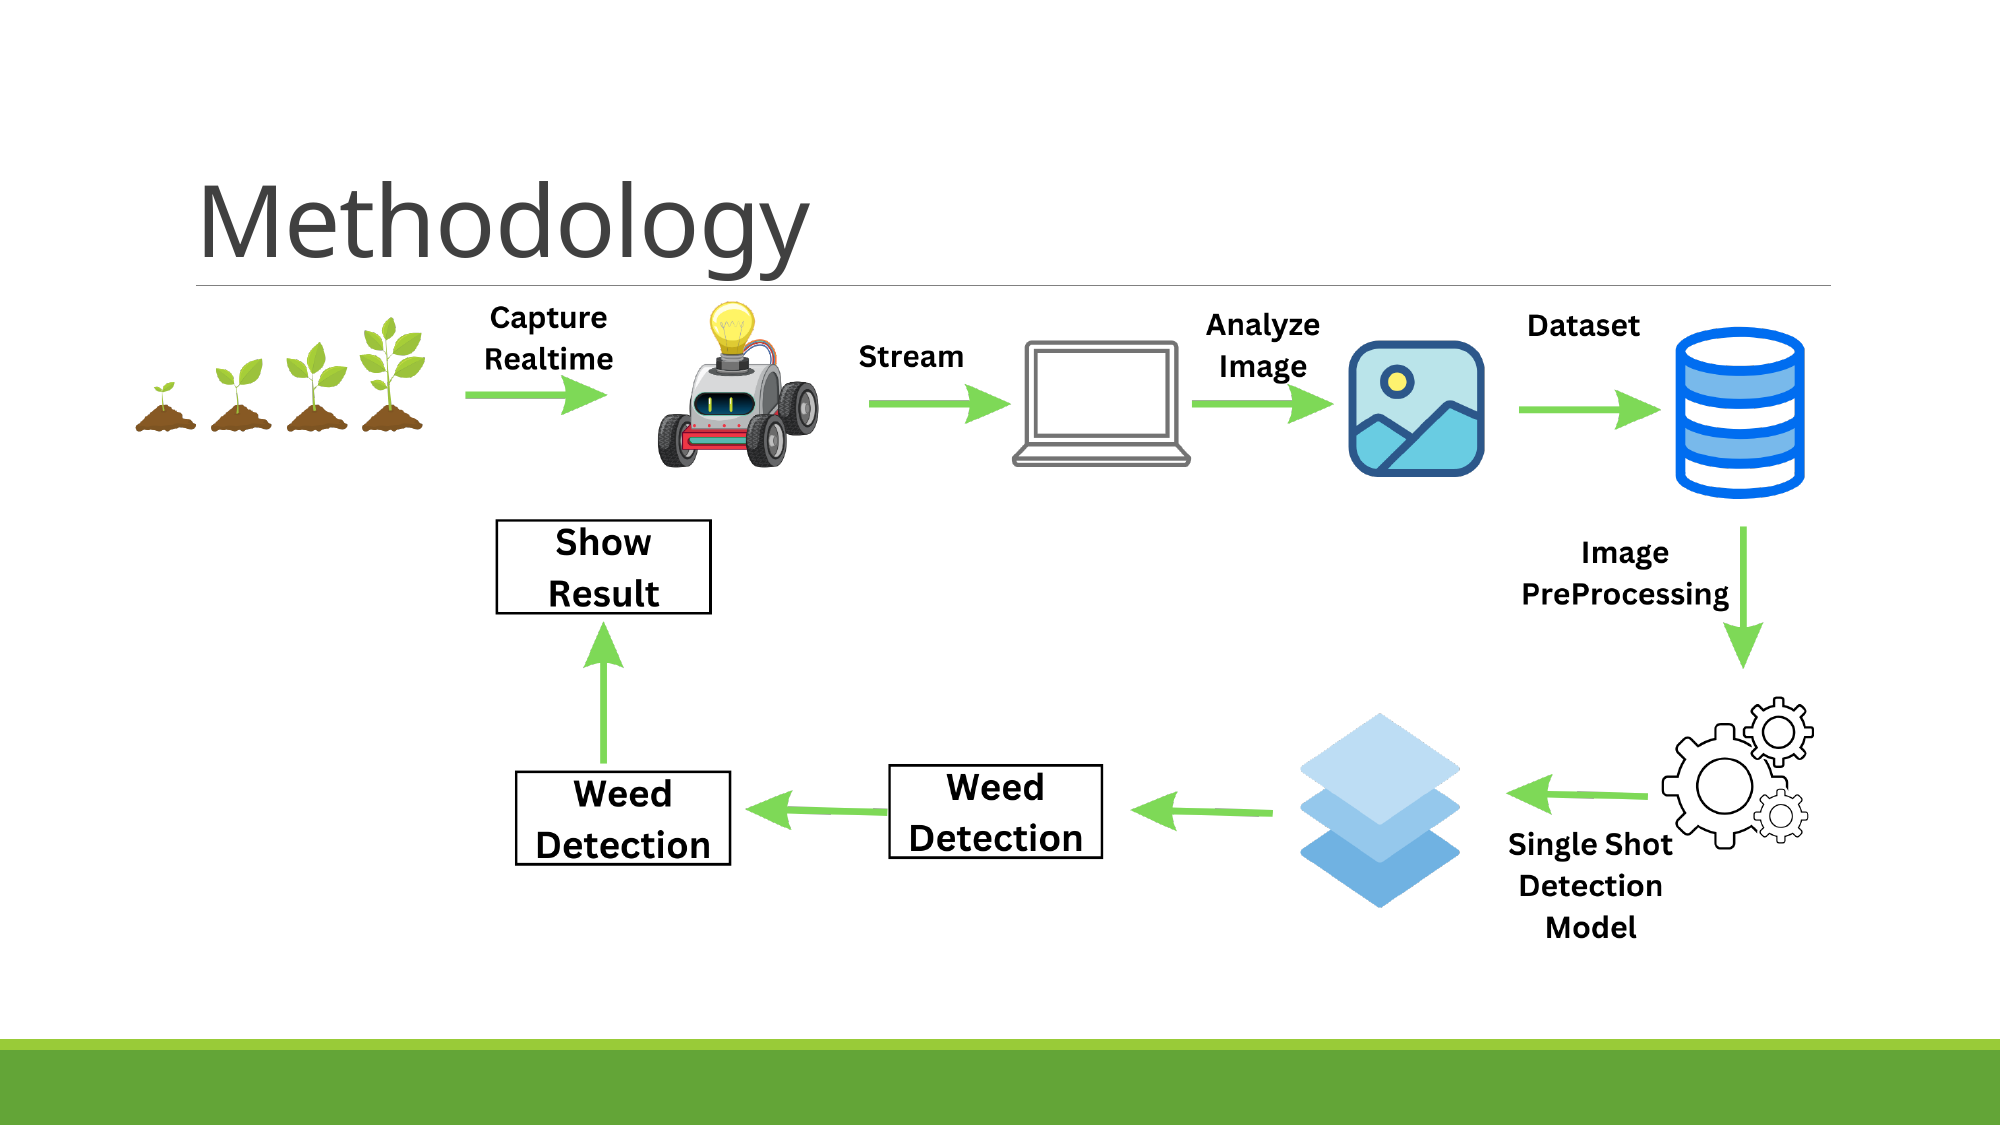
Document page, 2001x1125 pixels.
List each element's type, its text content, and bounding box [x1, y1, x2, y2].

picture [114, 284, 1896, 998]
title Methodology [180, 47, 1830, 282]
